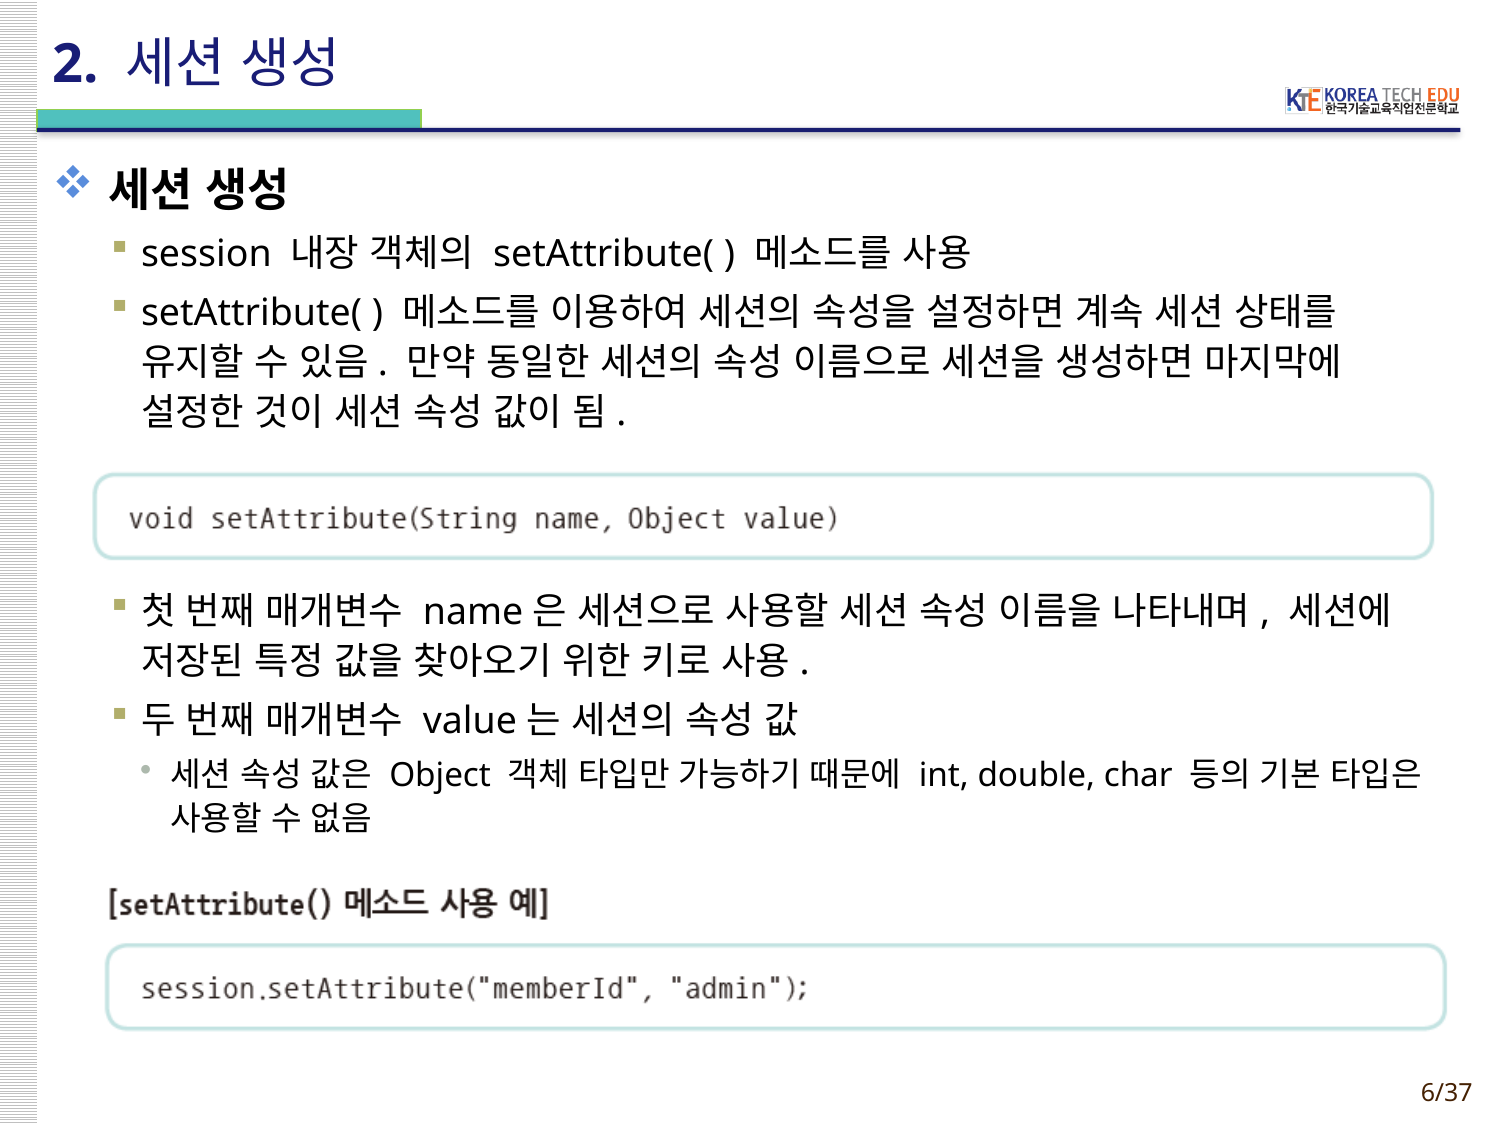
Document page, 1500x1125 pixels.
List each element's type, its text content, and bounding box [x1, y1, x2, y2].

picture [91, 879, 1455, 1049]
list 세션 생성 session 내장 객체의 setAttribute( ) 메소드를 사용 setAttribute( ) 메소드를 이용하여 세션의 속성을 설정하면 계속 세션 상태를 유지할 수 있음. 만약 동일한 세션의 속성 이름으로 세션을 생성하면 마지막에 설정한 것이 세션 속성 값이 됨. 첫 번째 매개변수 name은 세션으로 사용할 세션 속성 이름을 나타내며, 세션에 저장된 특정 값을 찾아오기 위한 키로 사용. 두 번째 매개변수 value는 세션의 속성 값 세션 속성 값은 Object 객체 타입만 가능하기 때문에 int, double, char 등의 기본 타입은 사용할 수 없음 [37, 152, 1463, 1091]
picture [88, 467, 1439, 566]
picture [1281, 80, 1464, 119]
title 2. 세션 생성 [37, 13, 1278, 109]
